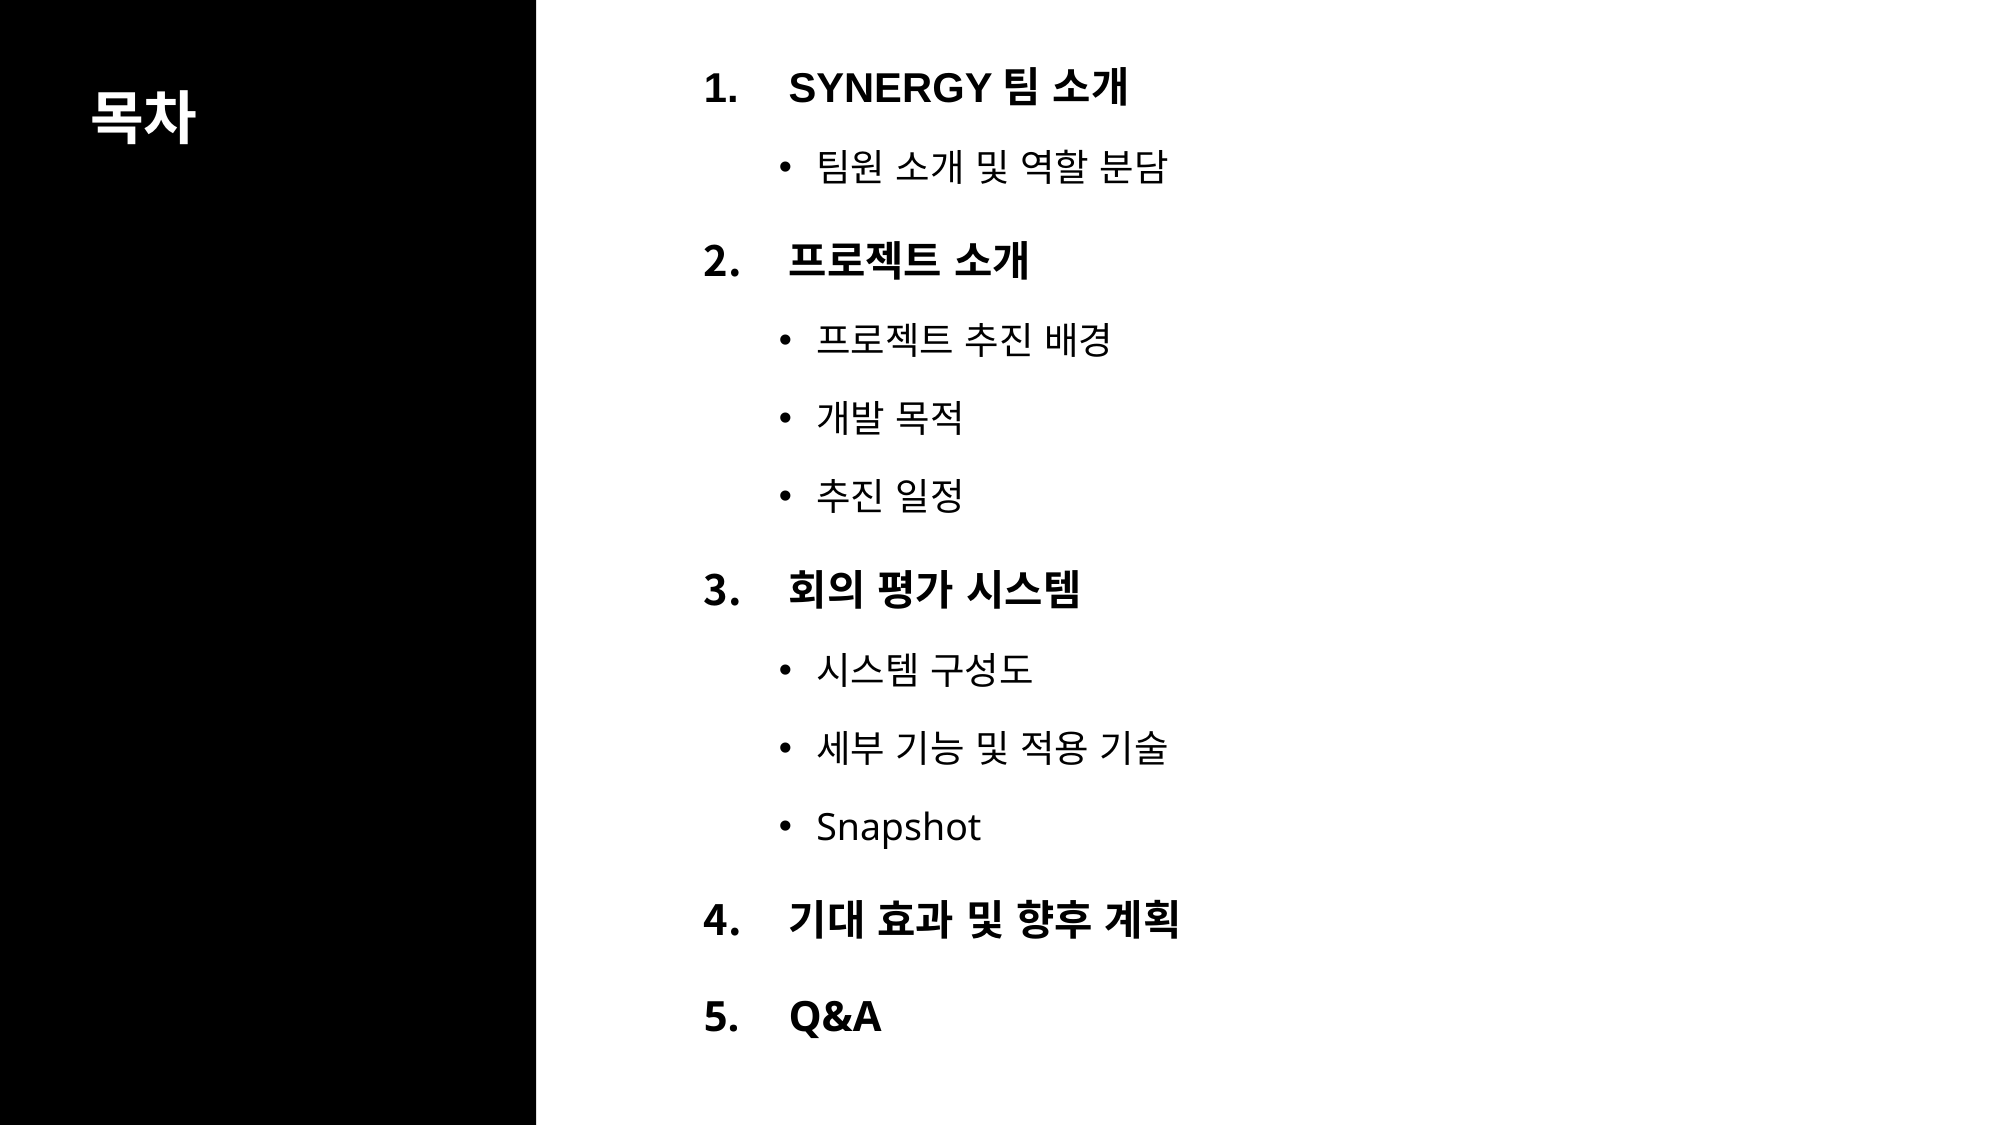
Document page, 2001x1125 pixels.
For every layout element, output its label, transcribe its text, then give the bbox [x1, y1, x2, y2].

text_box 목차 [75, 81, 436, 997]
text_box [0, 0, 538, 1125]
text_box SYNERGY팀 소개 팀원 소개 및 역할 분담 프로젝트 소개 프로젝트 추진 배경 개발 목적 추진 일정 회의 평가 시스템 시스템 구성도 세부 기능 및 적용 기술 Snapshot 기대 효과 및 향후 계획 Q&A [689, 37, 1738, 1038]
